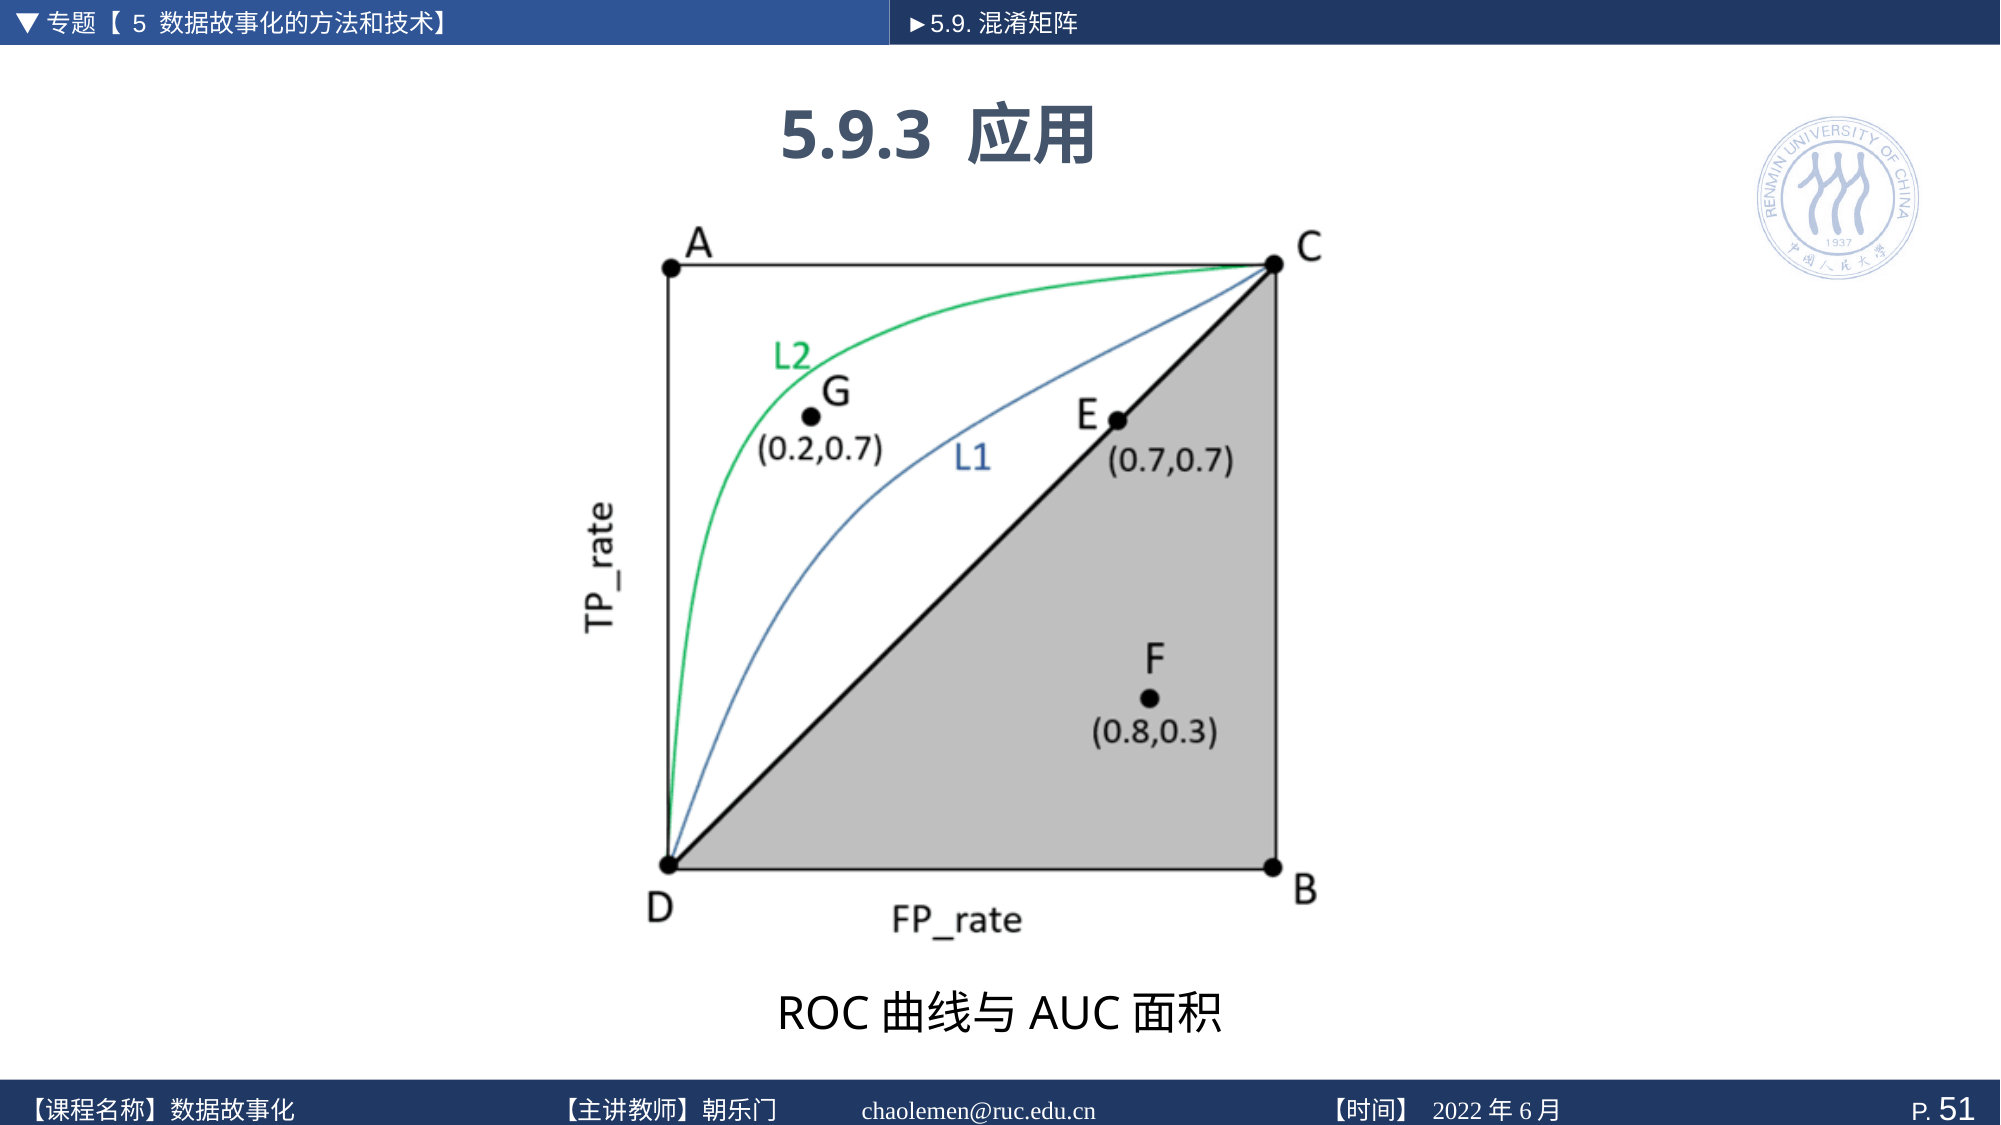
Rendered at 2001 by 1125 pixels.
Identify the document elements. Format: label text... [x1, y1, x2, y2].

picture [544, 199, 1336, 950]
text_box ROC曲线与AUC面积 [498, 975, 1502, 1046]
list ►5.9.混淆矩阵 [890, 0, 1249, 43]
title 5.9.3 应用 [64, 64, 1816, 200]
list ▼专题【 5 数据故事化的方法和技术】 [0, 0, 725, 43]
